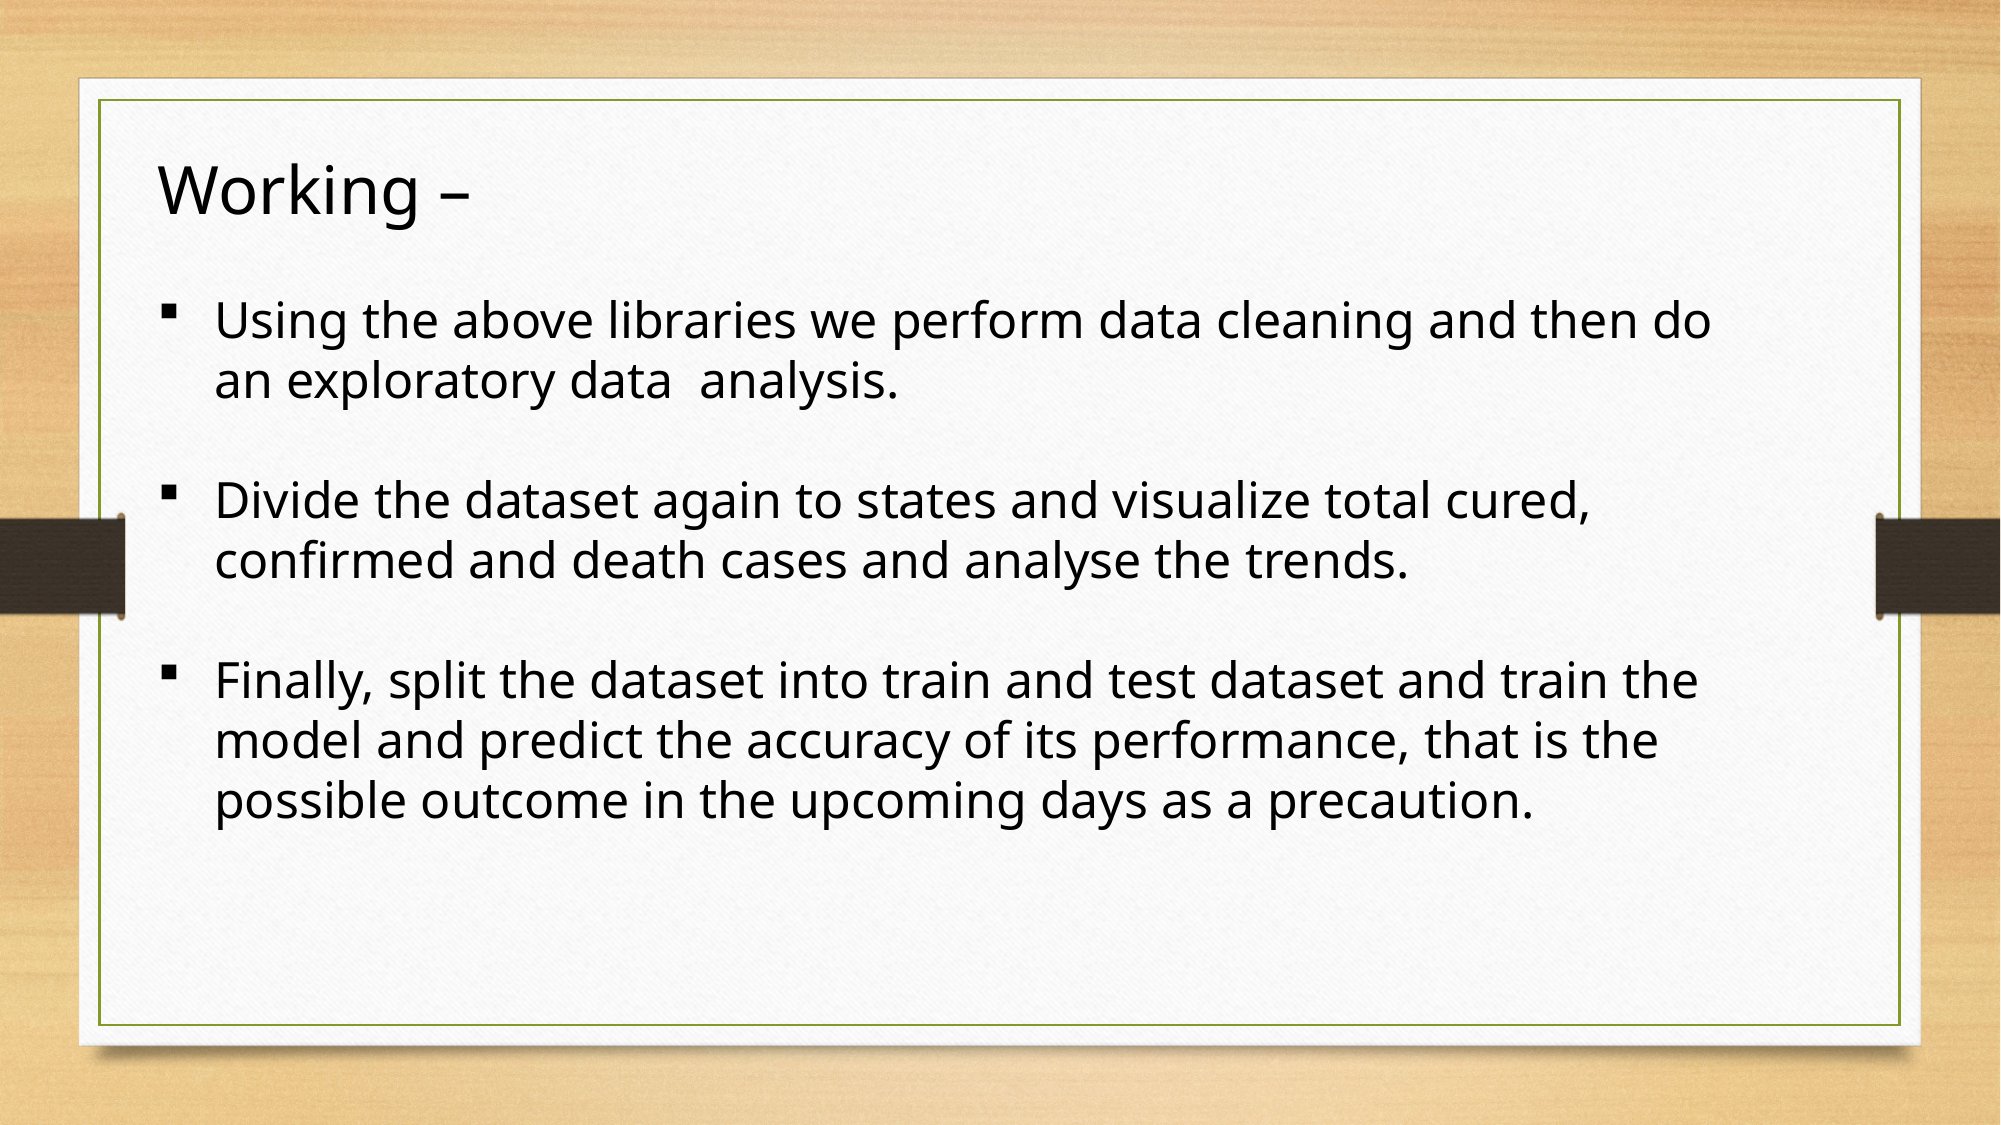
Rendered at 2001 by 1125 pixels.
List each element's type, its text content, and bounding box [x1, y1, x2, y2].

picture [0, 0, 2001, 1125]
text_box Working – Using the above libraries we perform data cleaning and then do an exploratory data analysis. Divide the dataset again to states and visualize total cured, confirmed and death cases and analyse the trends. Finally, split the dataset into train and test dataset and train the model and predict the accuracy of its performance, that is the possible outcome in the upcoming days as a precaution. [143, 140, 1798, 896]
